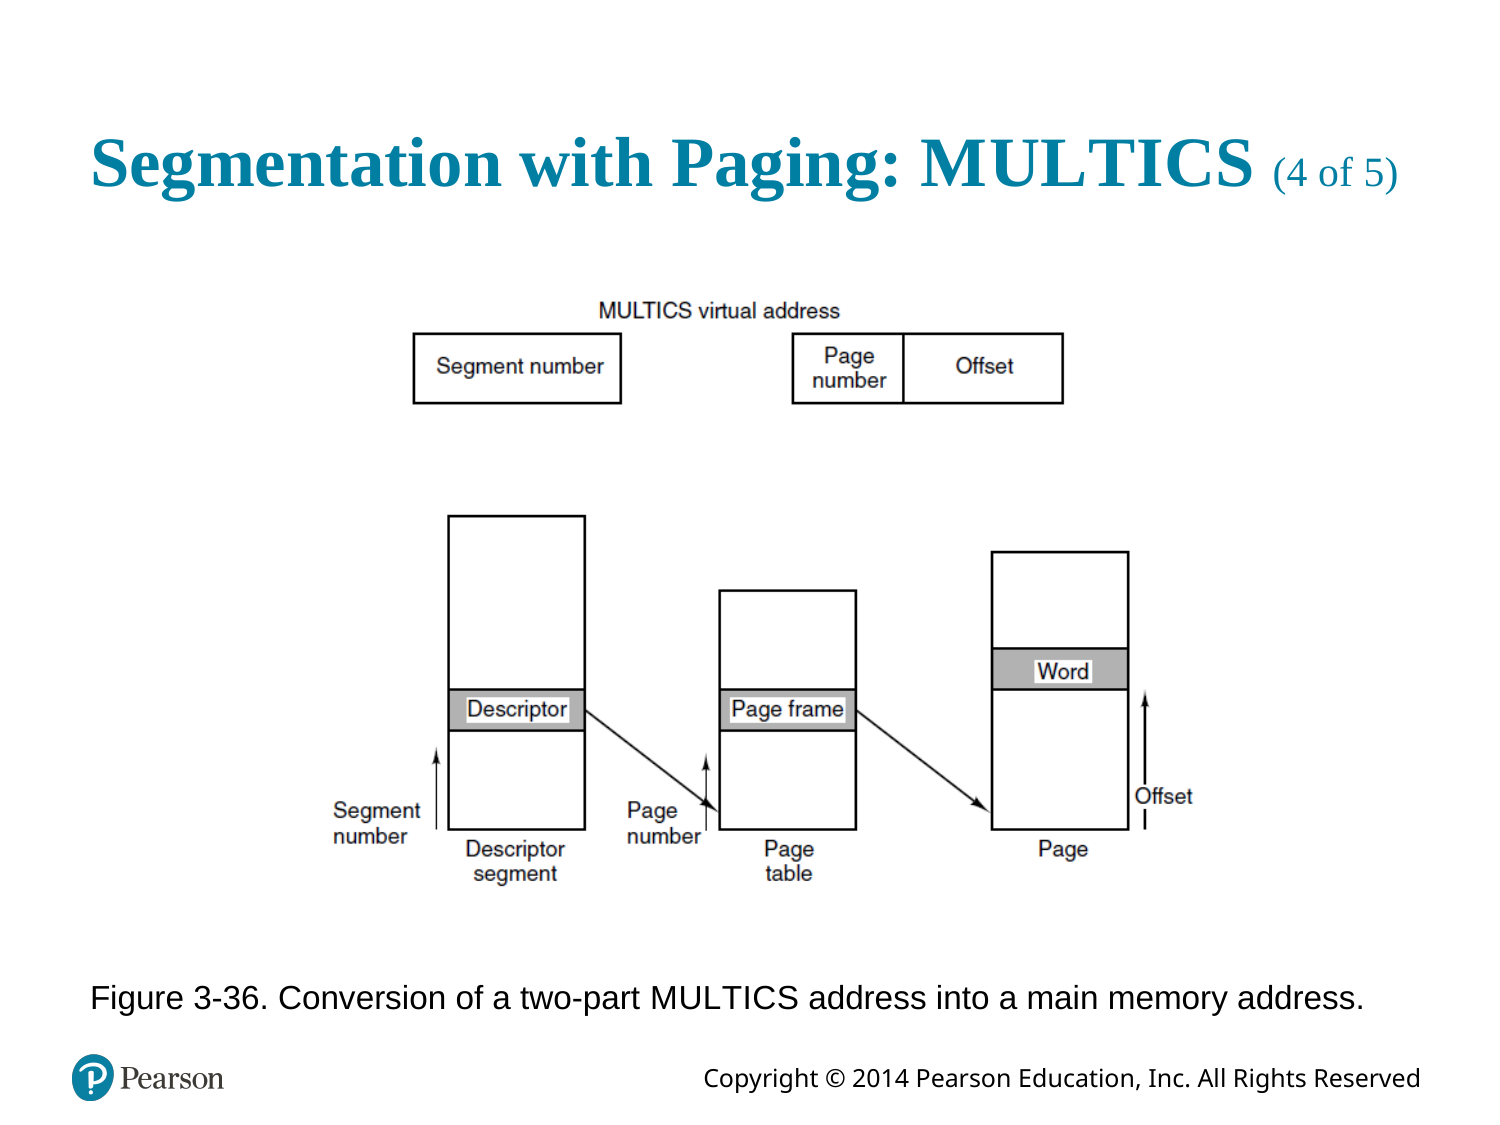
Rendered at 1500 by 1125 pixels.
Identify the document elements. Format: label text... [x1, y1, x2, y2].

picture [72, 1087, 83, 1101]
picture [292, 271, 1208, 908]
picture [98, 1054, 224, 1101]
picture [72, 1054, 88, 1070]
picture [80, 1063, 106, 1088]
list Figure 3-36. Conversion of a two-part M U L T I C S address into a main memory address. [75, 963, 1425, 1031]
title Segmentation with Paging: M U L T I C S (4 of 5) [75, 40, 1425, 216]
